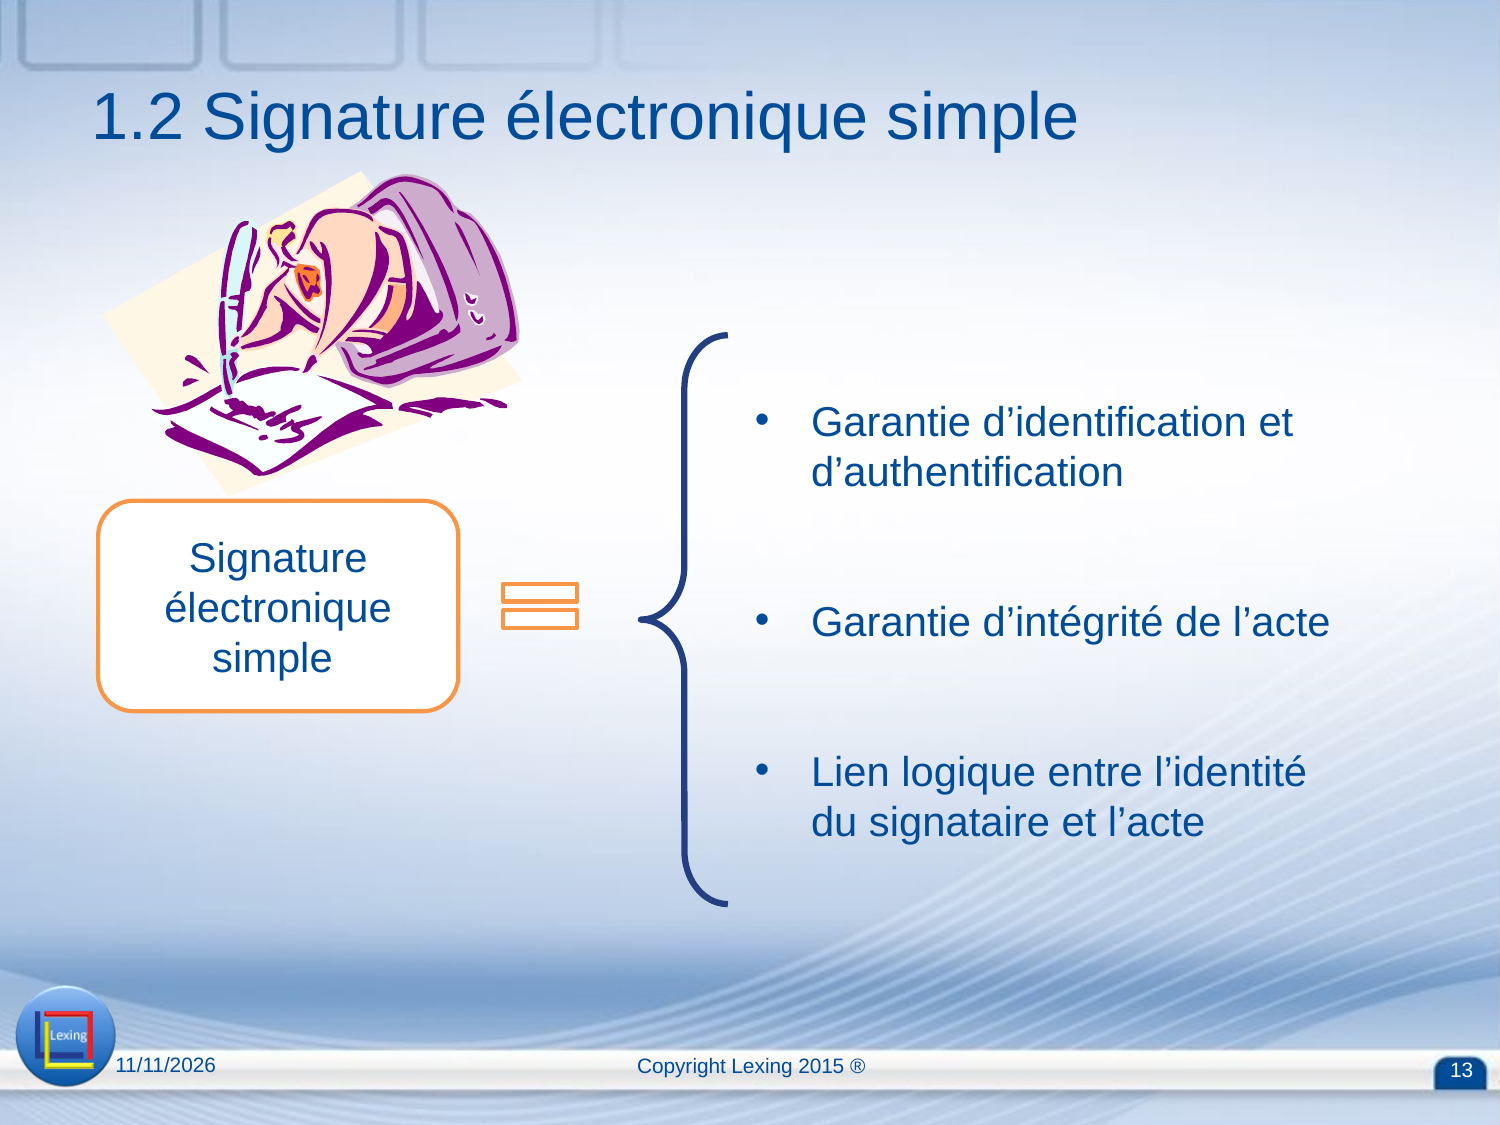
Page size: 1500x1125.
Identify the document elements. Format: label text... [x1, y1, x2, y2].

text_box [501, 582, 579, 604]
picture [0, 0, 1500, 1125]
text_box [501, 608, 579, 630]
footer Copyright Lexing 2015 ® [513, 1035, 989, 1095]
text_box [640, 335, 728, 905]
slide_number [100, 1034, 254, 1094]
text_box Garantie d’identification et d’authentification Garantie d’intégrité de l’acte Lien logique entre l’identité du signataire et l’acte [728, 345, 1402, 894]
slide_number 13 [1387, 1035, 1489, 1103]
title 1.2 Signature électronique simple [76, 19, 1427, 207]
text_box Signature électronique simple [95, 508, 461, 714]
